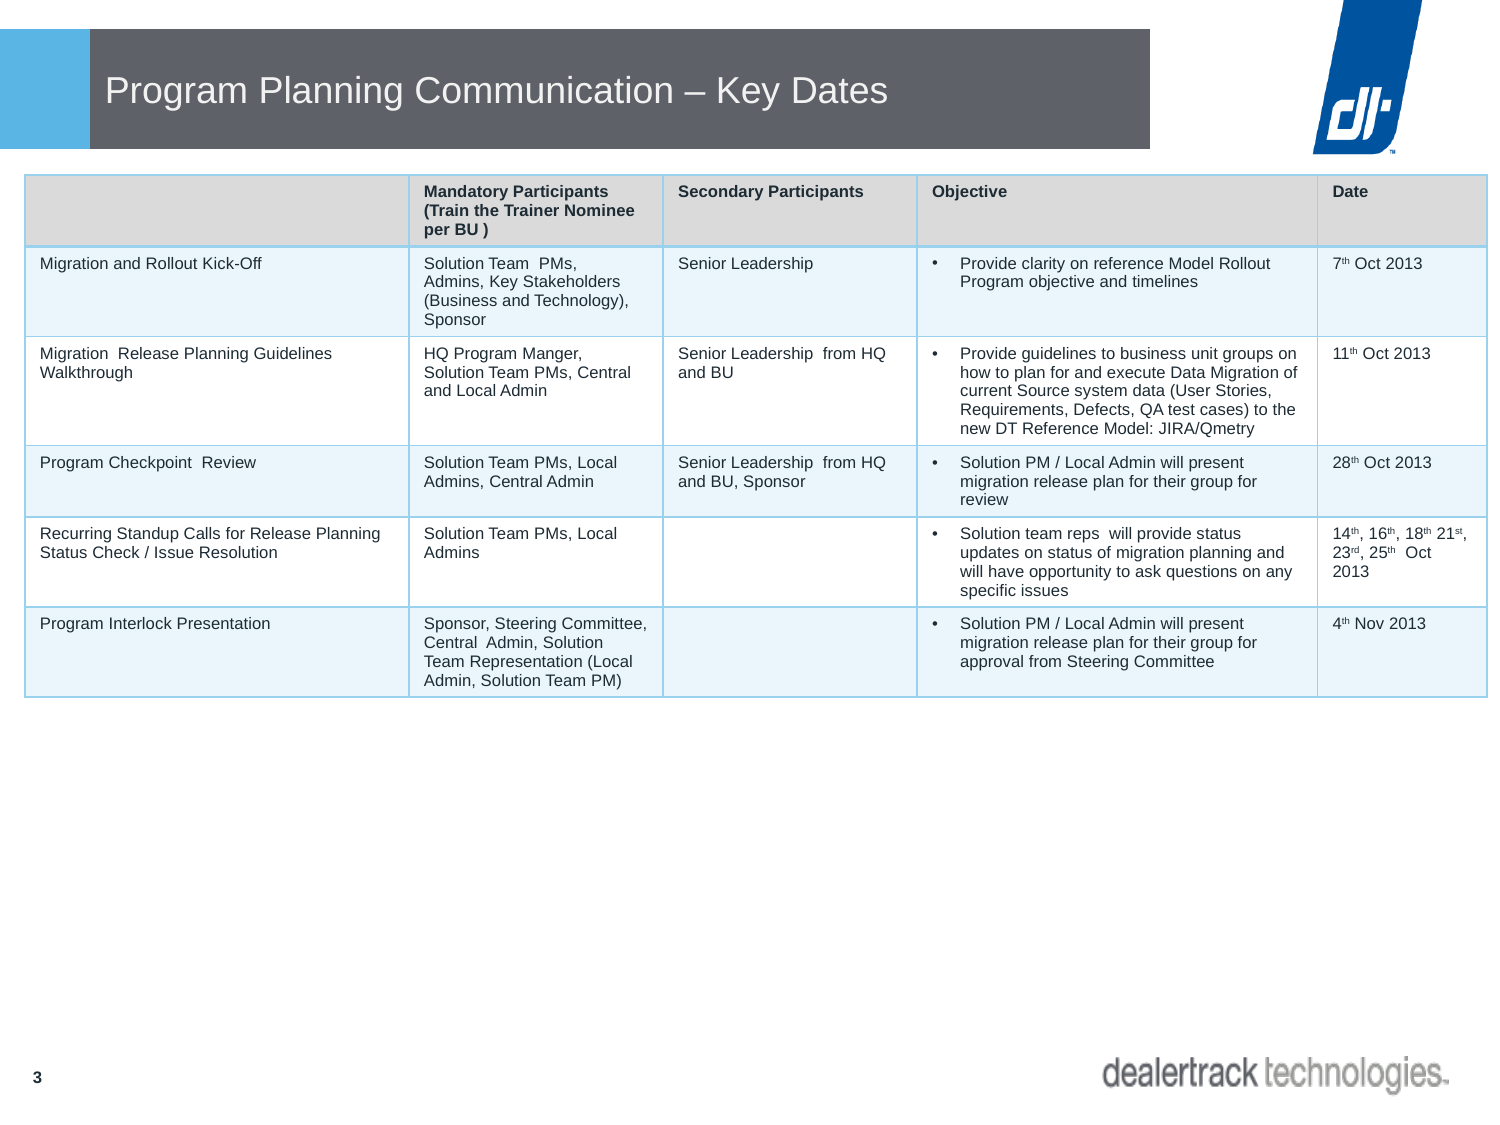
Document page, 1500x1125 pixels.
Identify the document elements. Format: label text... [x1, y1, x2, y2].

table_cell [664, 518, 916, 606]
table_cell Recurring Standup Calls for Release Planning Status Check / Issue Resolution [26, 518, 408, 606]
table_cell 7th Oct 2013 [1318, 248, 1486, 336]
slide_number 3 [0, 1029, 75, 1125]
table_header Secondary Participants [664, 176, 916, 245]
title Program Planning Communication – Key Dates [89, 29, 1150, 149]
table_cell Solution team reps will provide status updates on status of migration planning and will have opportunity to ask questions on any specific issues [918, 518, 1317, 606]
table_cell Provide clarity on reference Model Rollout Program objective and timelines [918, 248, 1317, 336]
picture [1087, 1056, 1462, 1098]
table_cell Program Interlock Presentation [26, 608, 408, 696]
table_header Objective [918, 176, 1317, 245]
table_cell Senior Leadership [664, 248, 916, 336]
table_cell Program Checkpoint Review [26, 446, 408, 516]
table_cell 28th Oct 2013 [1318, 446, 1486, 516]
table_cell Migration Release Planning Guidelines Walkthrough [26, 337, 408, 445]
table_header Date [1318, 176, 1486, 245]
table_cell Solution Team PMs, Local Admins, Central Admin [410, 446, 662, 516]
table_cell HQ Program Manger, Solution Team PMs, Central and Local Admin [410, 337, 662, 445]
table_cell Solution PM / Local Admin will present migration release plan for their group for approval from Steering Committee [918, 608, 1317, 696]
table_cell 14th, 16th, 18th 21st, 23rd, 25th Oct 2013 [1318, 518, 1486, 606]
table_cell Migration and Rollout Kick-Off [26, 248, 408, 336]
table_header Mandatory Participants (Train the Trainer Nominee per BU ) [410, 176, 662, 245]
table_cell Solution Team PMs, Admins, Key Stakeholders (Business and Technology), Sponsor [410, 248, 662, 336]
table_cell [664, 608, 916, 696]
table_cell Senior Leadership from HQ and BU, Sponsor [664, 446, 916, 516]
picture [1309, 0, 1425, 163]
table_cell Solution PM / Local Admin will present migration release plan for their group for review [918, 446, 1317, 516]
table_header [26, 176, 408, 245]
table_cell Solution Team PMs, Local Admins [410, 518, 662, 606]
table_cell Sponsor, Steering Committee, Central Admin, Solution Team Representation (Local Admin, Solution Team PM) [410, 608, 662, 696]
table_cell Senior Leadership from HQ and BU [664, 337, 916, 445]
table_cell 11th Oct 2013 [1318, 337, 1486, 445]
table_cell Provide guidelines to business unit groups on how to plan for and execute Data Migration of current Source system data (User Stories, Requirements, Defects, QA test cases) to the new DT Reference Model: JIRA/Qmetry [918, 337, 1317, 445]
table_cell 4th Nov 2013 [1318, 608, 1486, 696]
